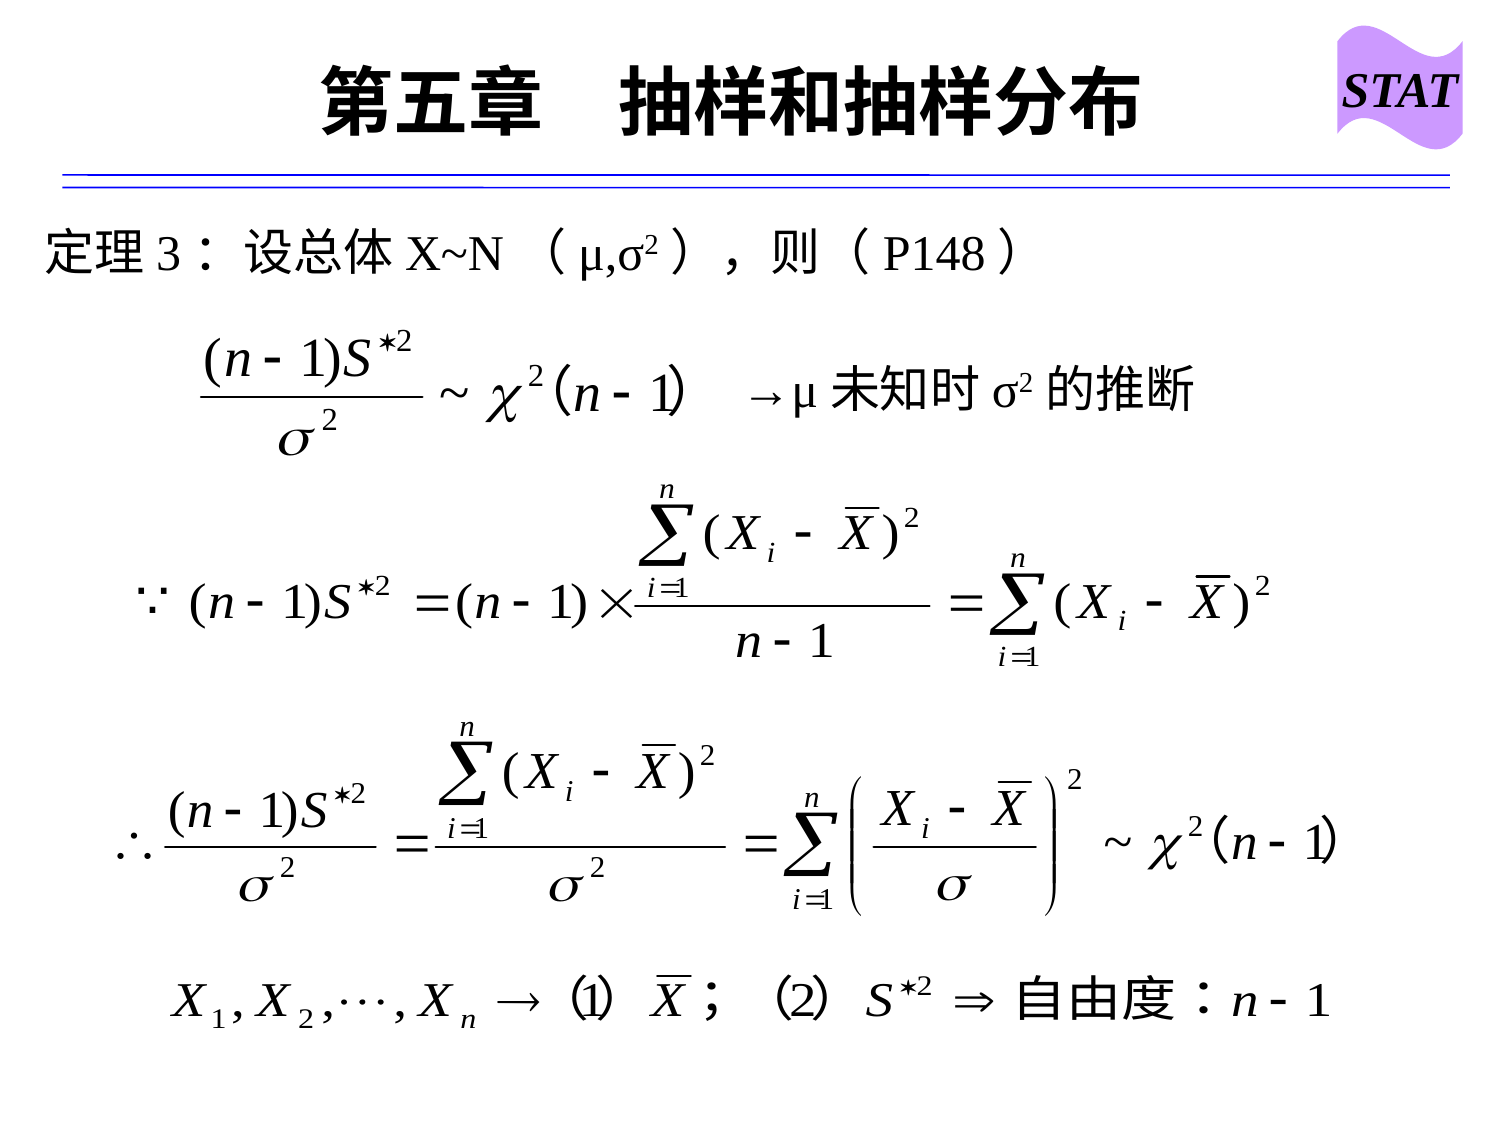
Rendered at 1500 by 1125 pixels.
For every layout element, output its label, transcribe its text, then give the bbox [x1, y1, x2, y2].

subtitle [40, 196, 1467, 1085]
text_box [159, 963, 1338, 1042]
text_box →μ未知时σ2的推断 [726, 349, 1258, 425]
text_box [191, 314, 702, 466]
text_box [111, 703, 1354, 929]
title 第五章 抽样和抽样分布 [74, 49, 1388, 151]
text_box STAT [1337, 25, 1463, 150]
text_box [135, 467, 1287, 678]
text_box 定理3：设总体X~N（μ,σ2），则（P148） [29, 207, 1455, 288]
